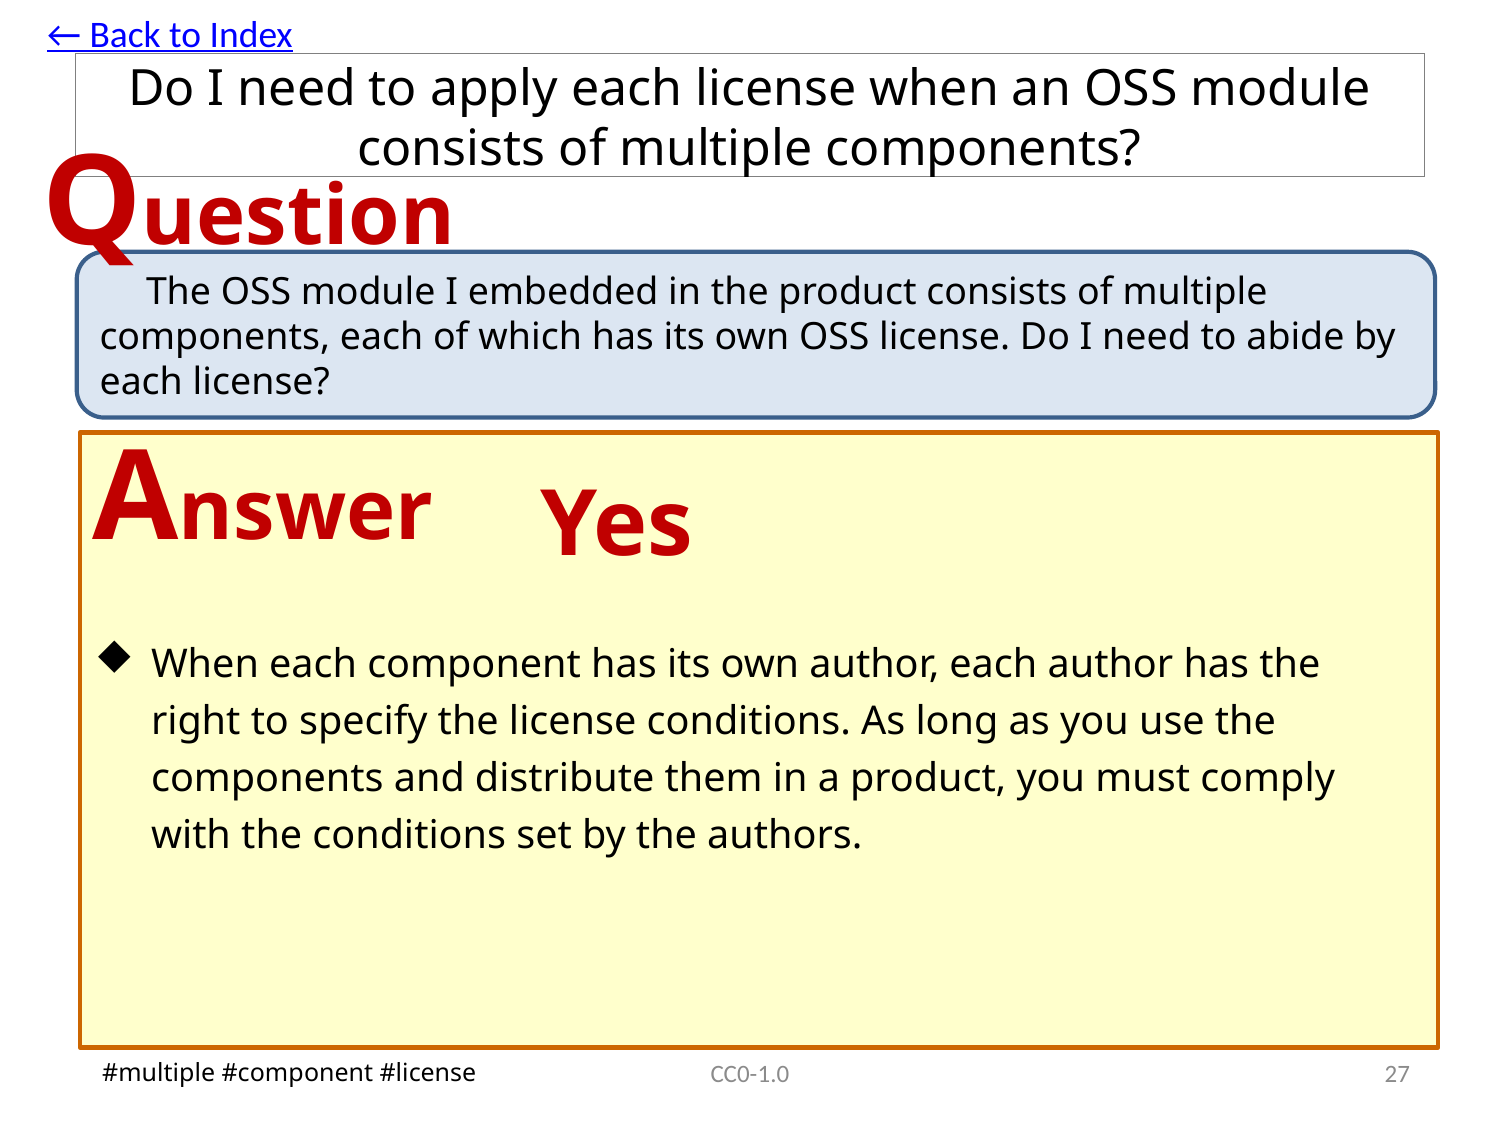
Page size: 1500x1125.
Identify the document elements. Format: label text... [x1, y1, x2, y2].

text_box The OSS module I embedded in the product consists of multiple components, each of which has its own OSS license. Do I need to abide by each license? [74, 249, 1438, 420]
text_box Answer [77, 407, 449, 573]
text_box [78, 430, 1440, 1050]
list When each component has its own author, each author has the right to specify the license conditions. As long as you use the components and distribute them in a product, you must comply with the conditions set by the authors. [79, 621, 1436, 1048]
footer CC0-1.0 [512, 1048, 988, 1103]
slide_number 26 [1074, 1042, 1425, 1103]
text_box Yes [525, 456, 845, 581]
title Do I need to apply each license when an OSS module consists of multiple components? [75, 53, 1425, 177]
text_box ← Back to Index [32, 2, 309, 62]
text_box #multiple #component #license [87, 1048, 492, 1094]
text_box Question [27, 112, 471, 278]
